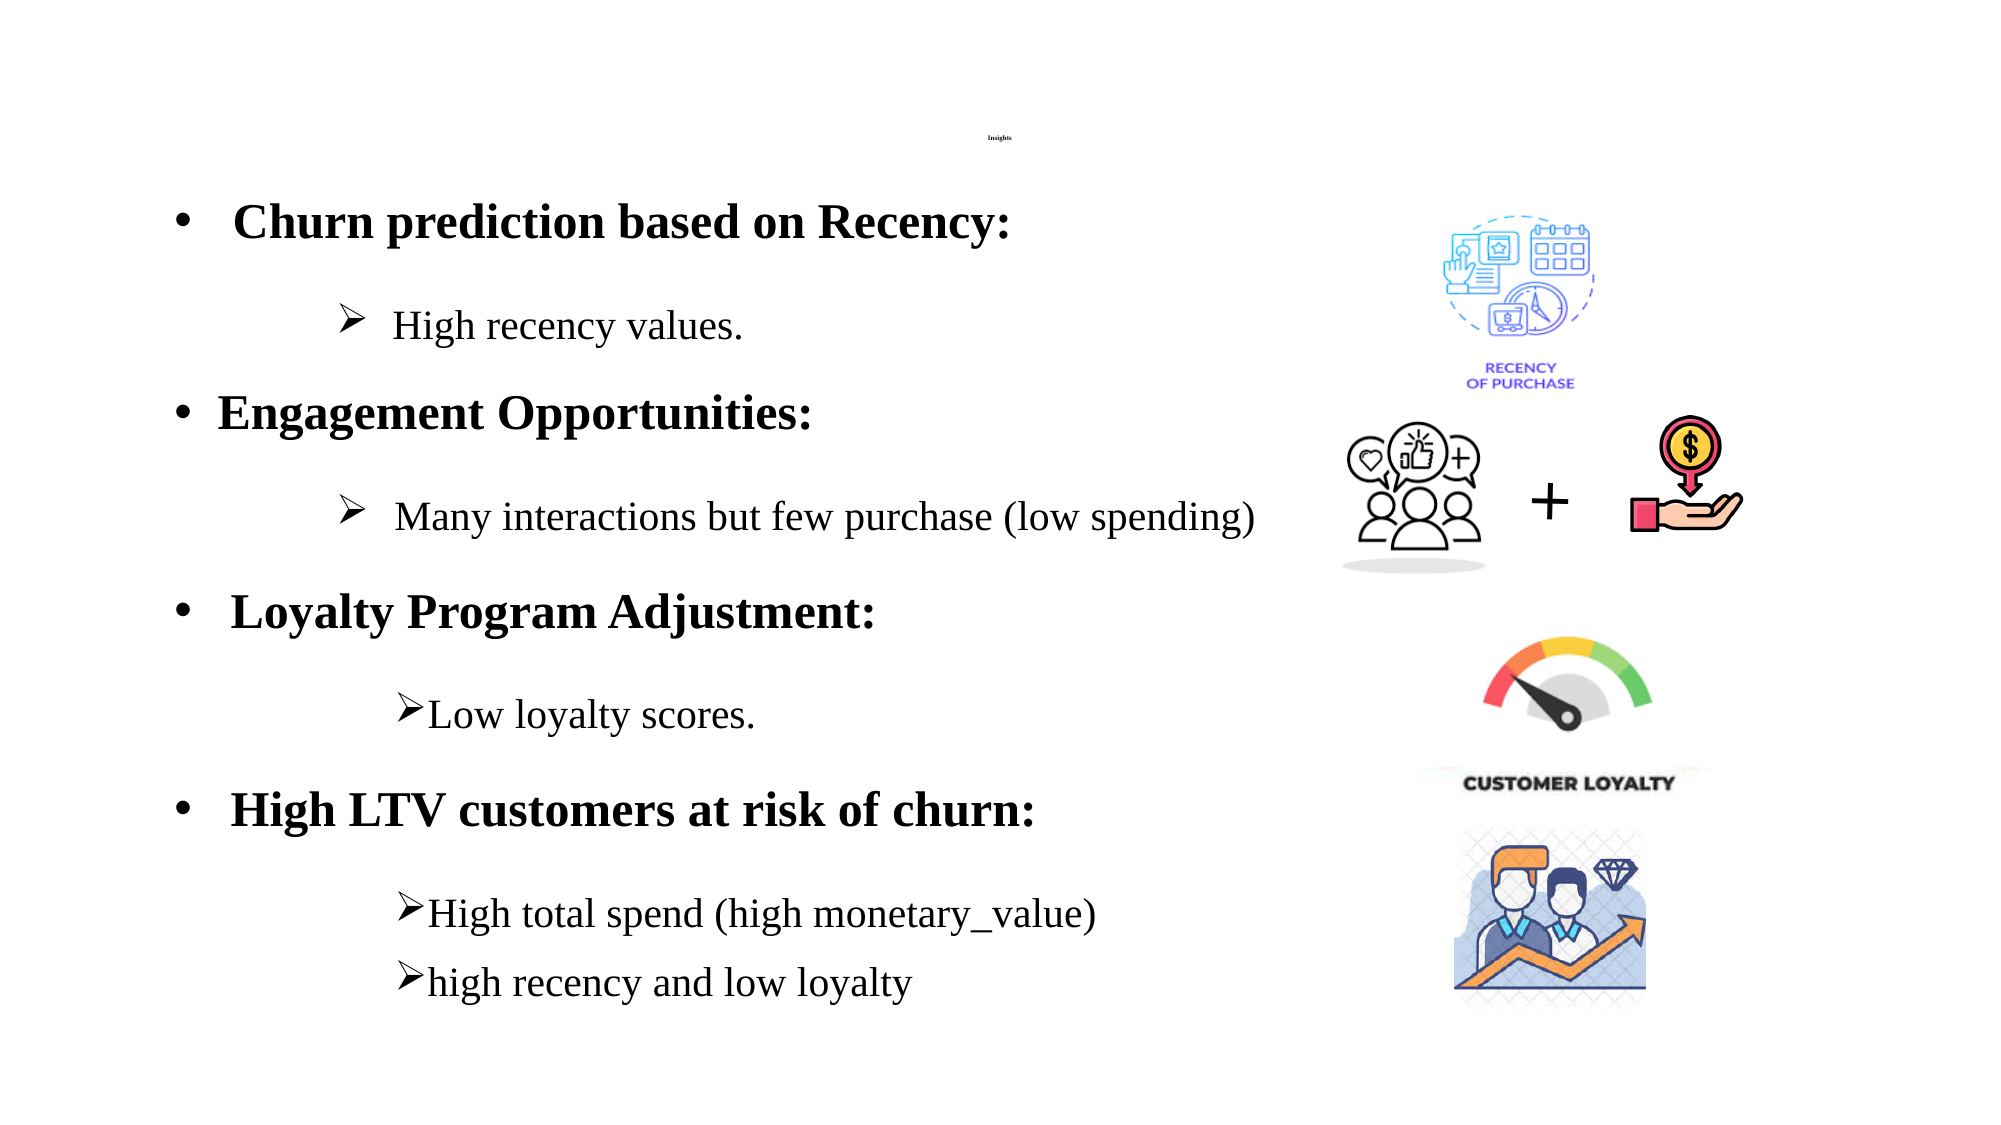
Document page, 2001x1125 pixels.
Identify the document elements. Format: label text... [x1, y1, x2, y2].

picture [1426, 206, 1623, 398]
picture [1454, 821, 1646, 1013]
picture [1341, 415, 1495, 583]
title Insights [137, 126, 1863, 159]
picture [1523, 474, 1577, 528]
picture [1399, 600, 1737, 740]
text_box Churn prediction based on Recency: High recency values. Engagement Opportunities: Many interactions but few purchase (low spending) Loyalty Program Adjustment: Low loyalty scores. High LTV customers at risk of churn: High total spend (high monetary_value) high recency and low loyalty [159, 163, 1796, 1038]
picture [1628, 415, 1745, 532]
picture [1399, 767, 1737, 809]
